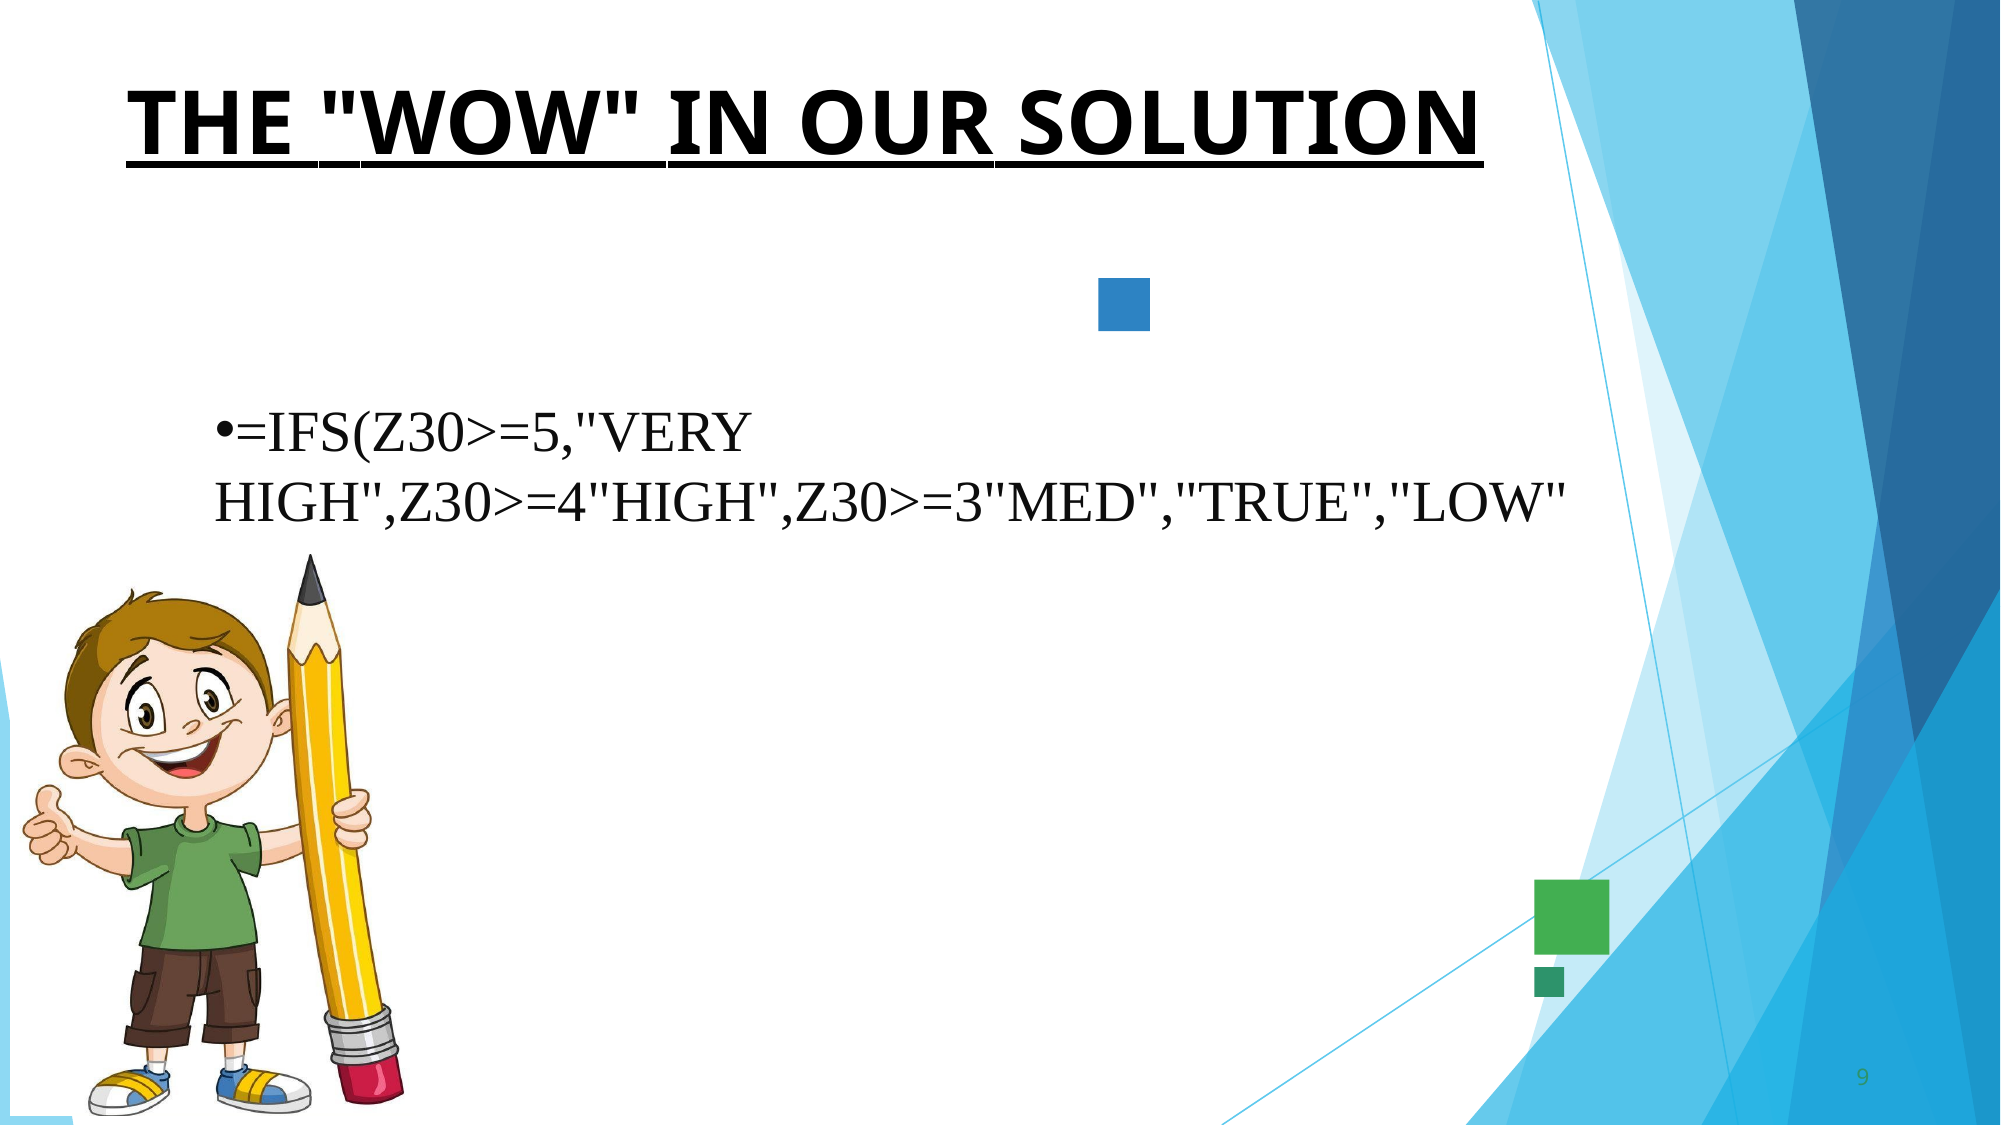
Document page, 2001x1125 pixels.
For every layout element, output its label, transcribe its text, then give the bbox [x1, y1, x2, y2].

picture [10, 554, 416, 1116]
text_box 9 [1849, 1061, 1888, 1095]
text_box =IFS(Z30>=5,"VERY HIGH",Z30>=4"HIGH",Z30>=3"MED","TRUE","LOW" [199, 386, 1625, 541]
text_box [1534, 967, 1565, 997]
title THE "WOW" IN OUR SOLUTION [123, 63, 1877, 254]
text_box [1534, 879, 1610, 955]
text_box [1098, 278, 1150, 332]
